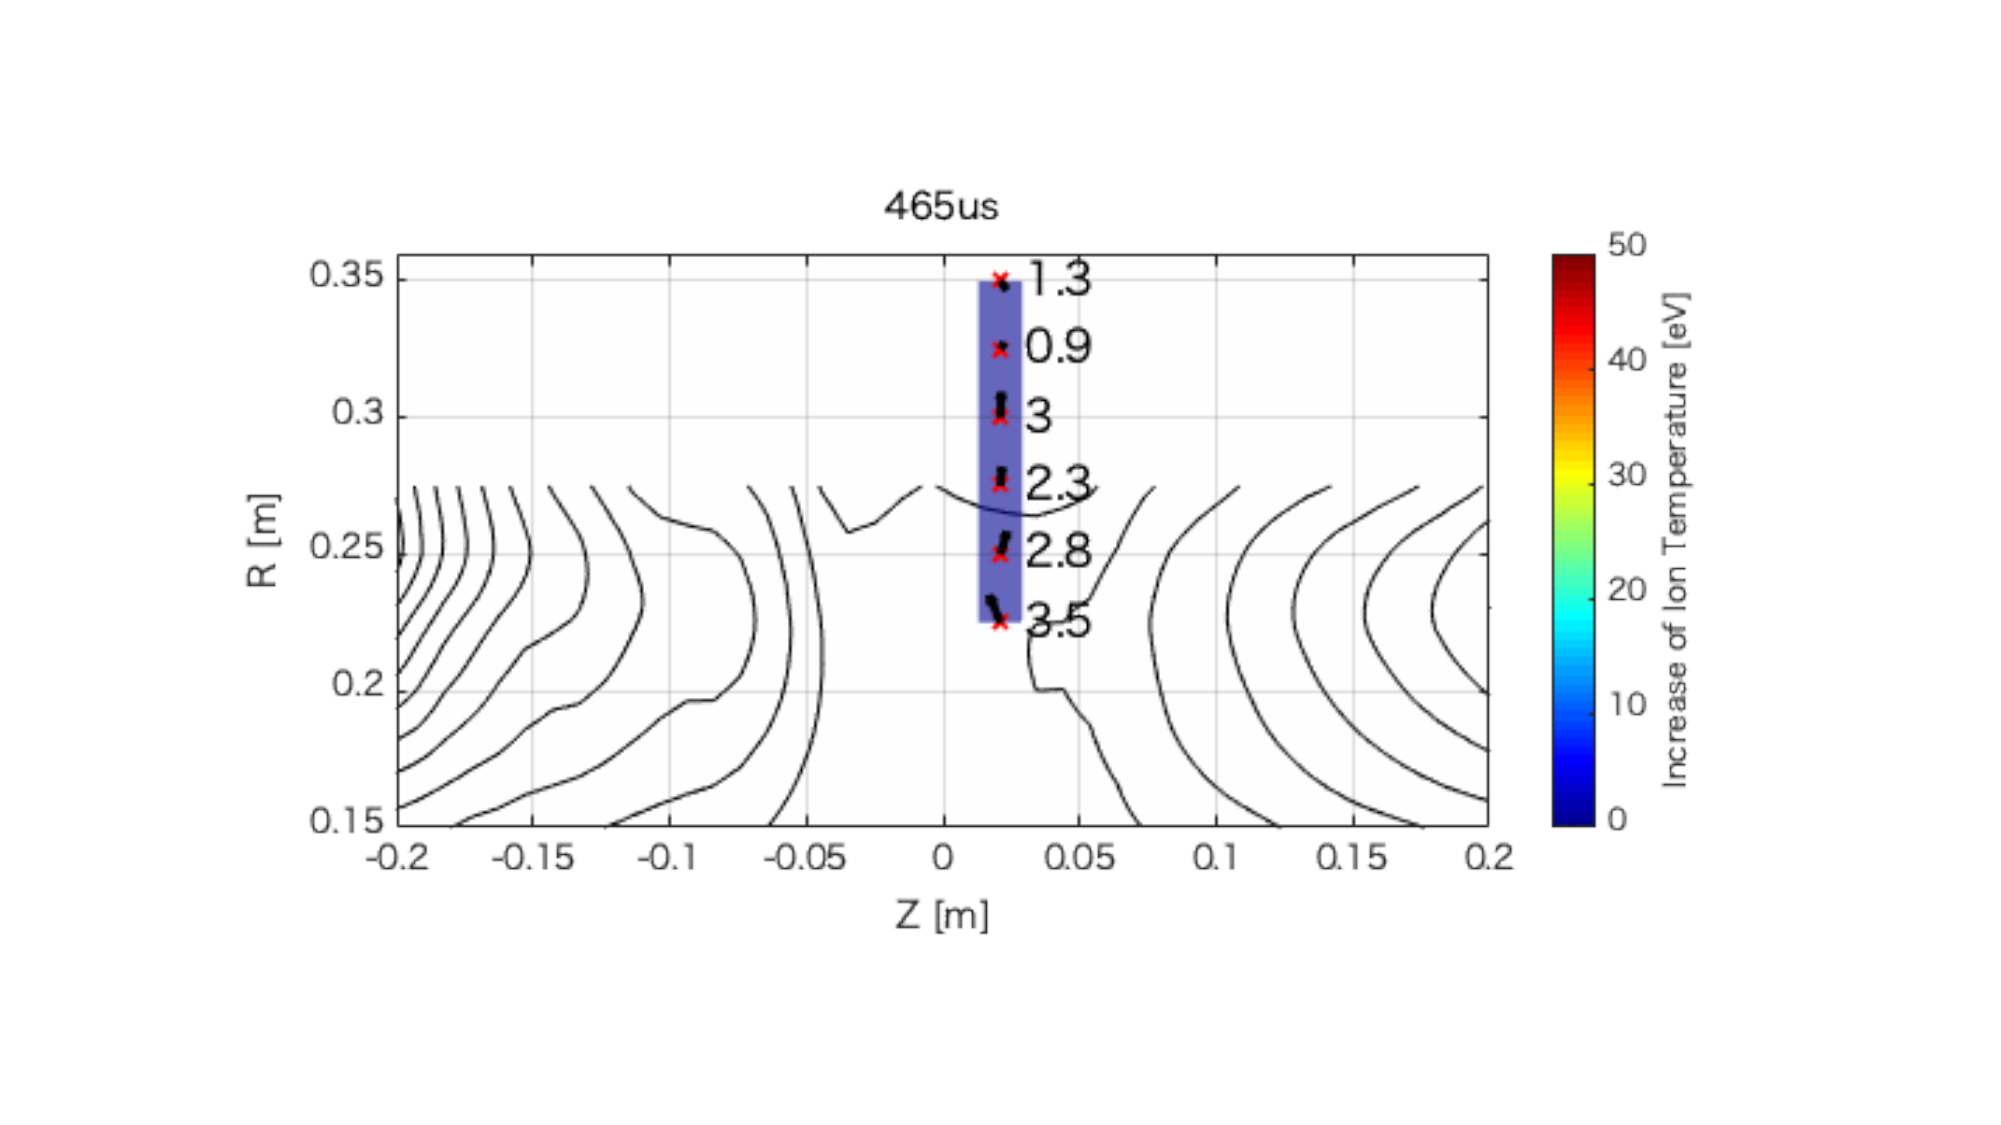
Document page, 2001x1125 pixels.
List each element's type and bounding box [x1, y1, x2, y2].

list [215, 0, 1785, 1125]
